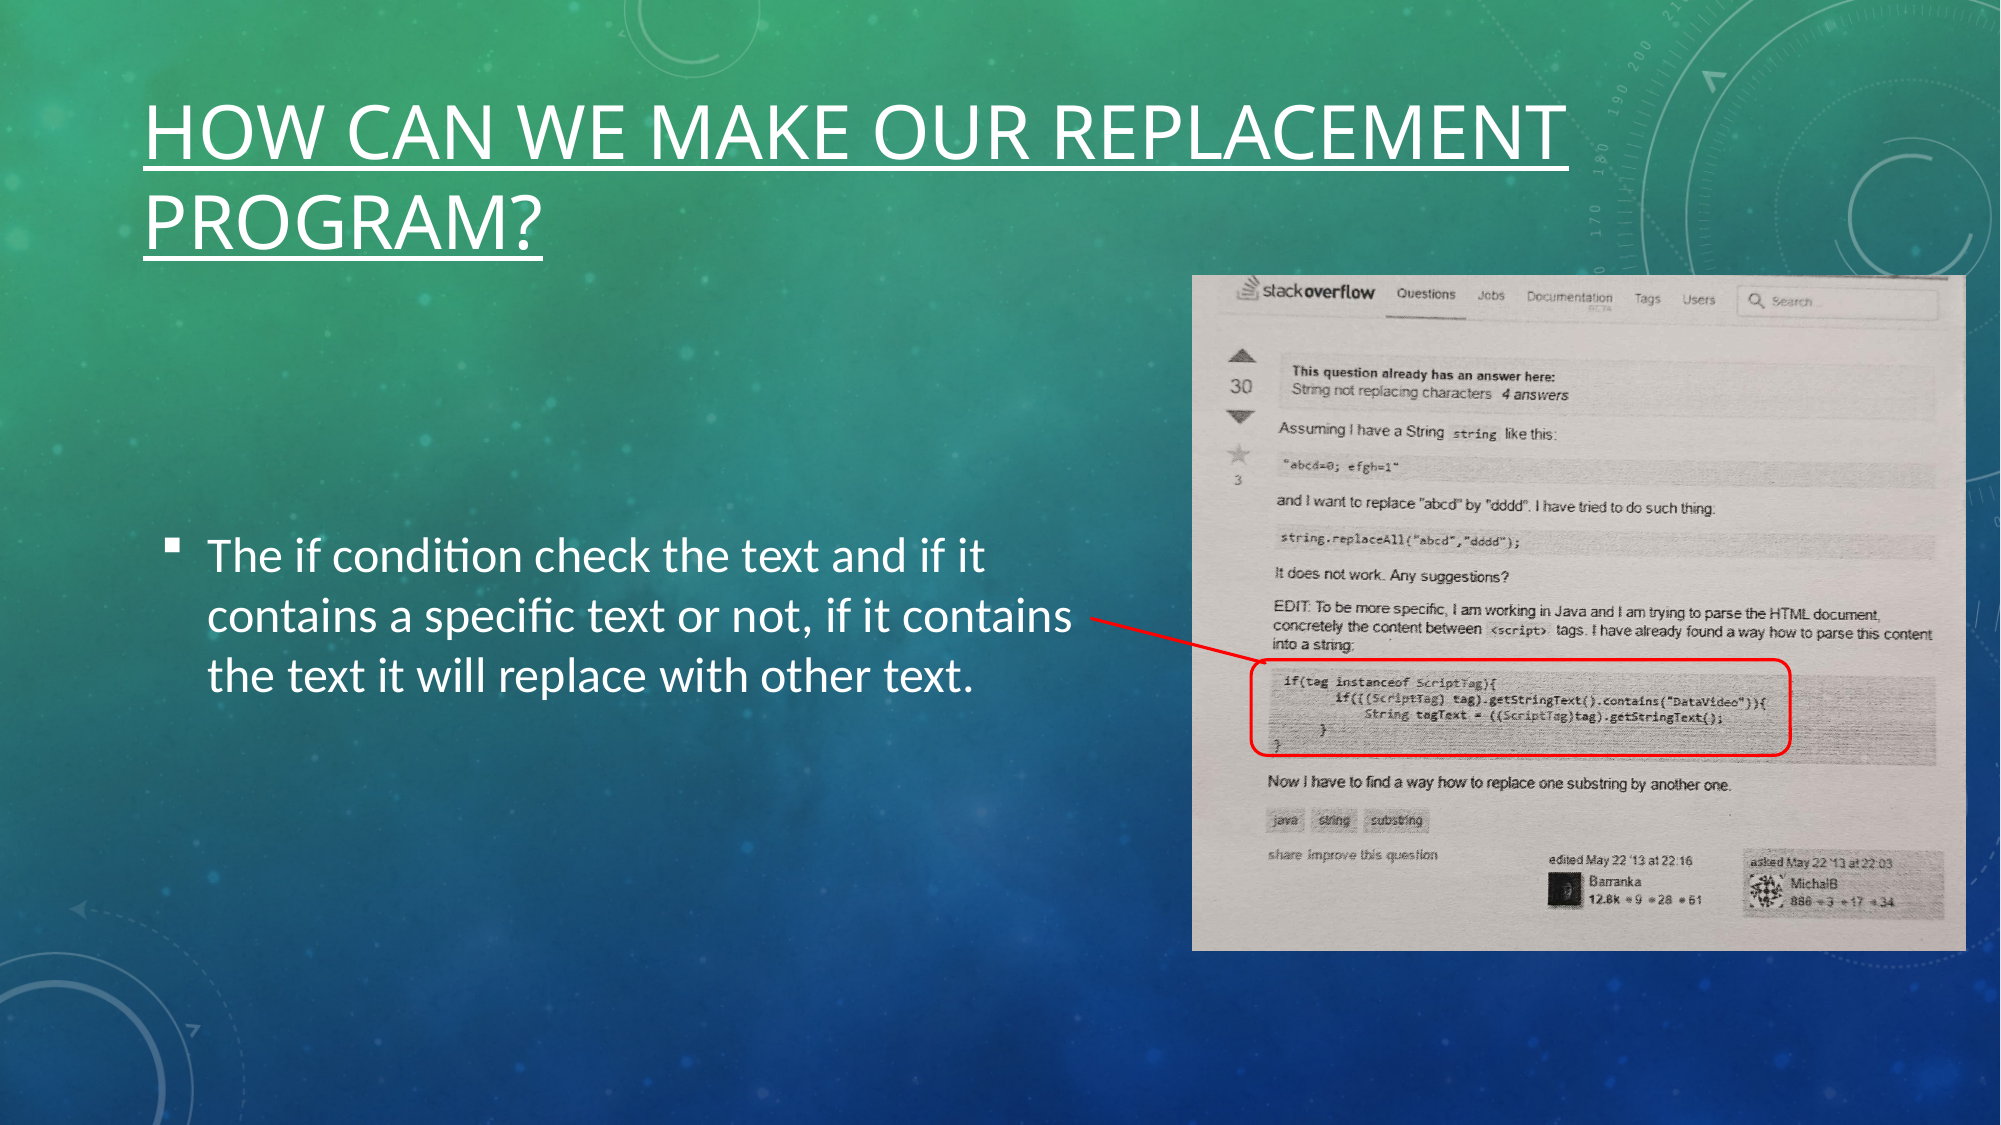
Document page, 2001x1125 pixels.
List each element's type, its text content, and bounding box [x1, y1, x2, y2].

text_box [1091, 618, 1266, 664]
picture [0, 0, 2001, 1125]
list The if condition check the text and if it contains a specific text or not, if it contains the text it will replace with other text. [145, 369, 1152, 950]
text_box HOW CAN WE MAKE OUR REPLACEMENT PROGRAM? [127, 55, 1790, 295]
